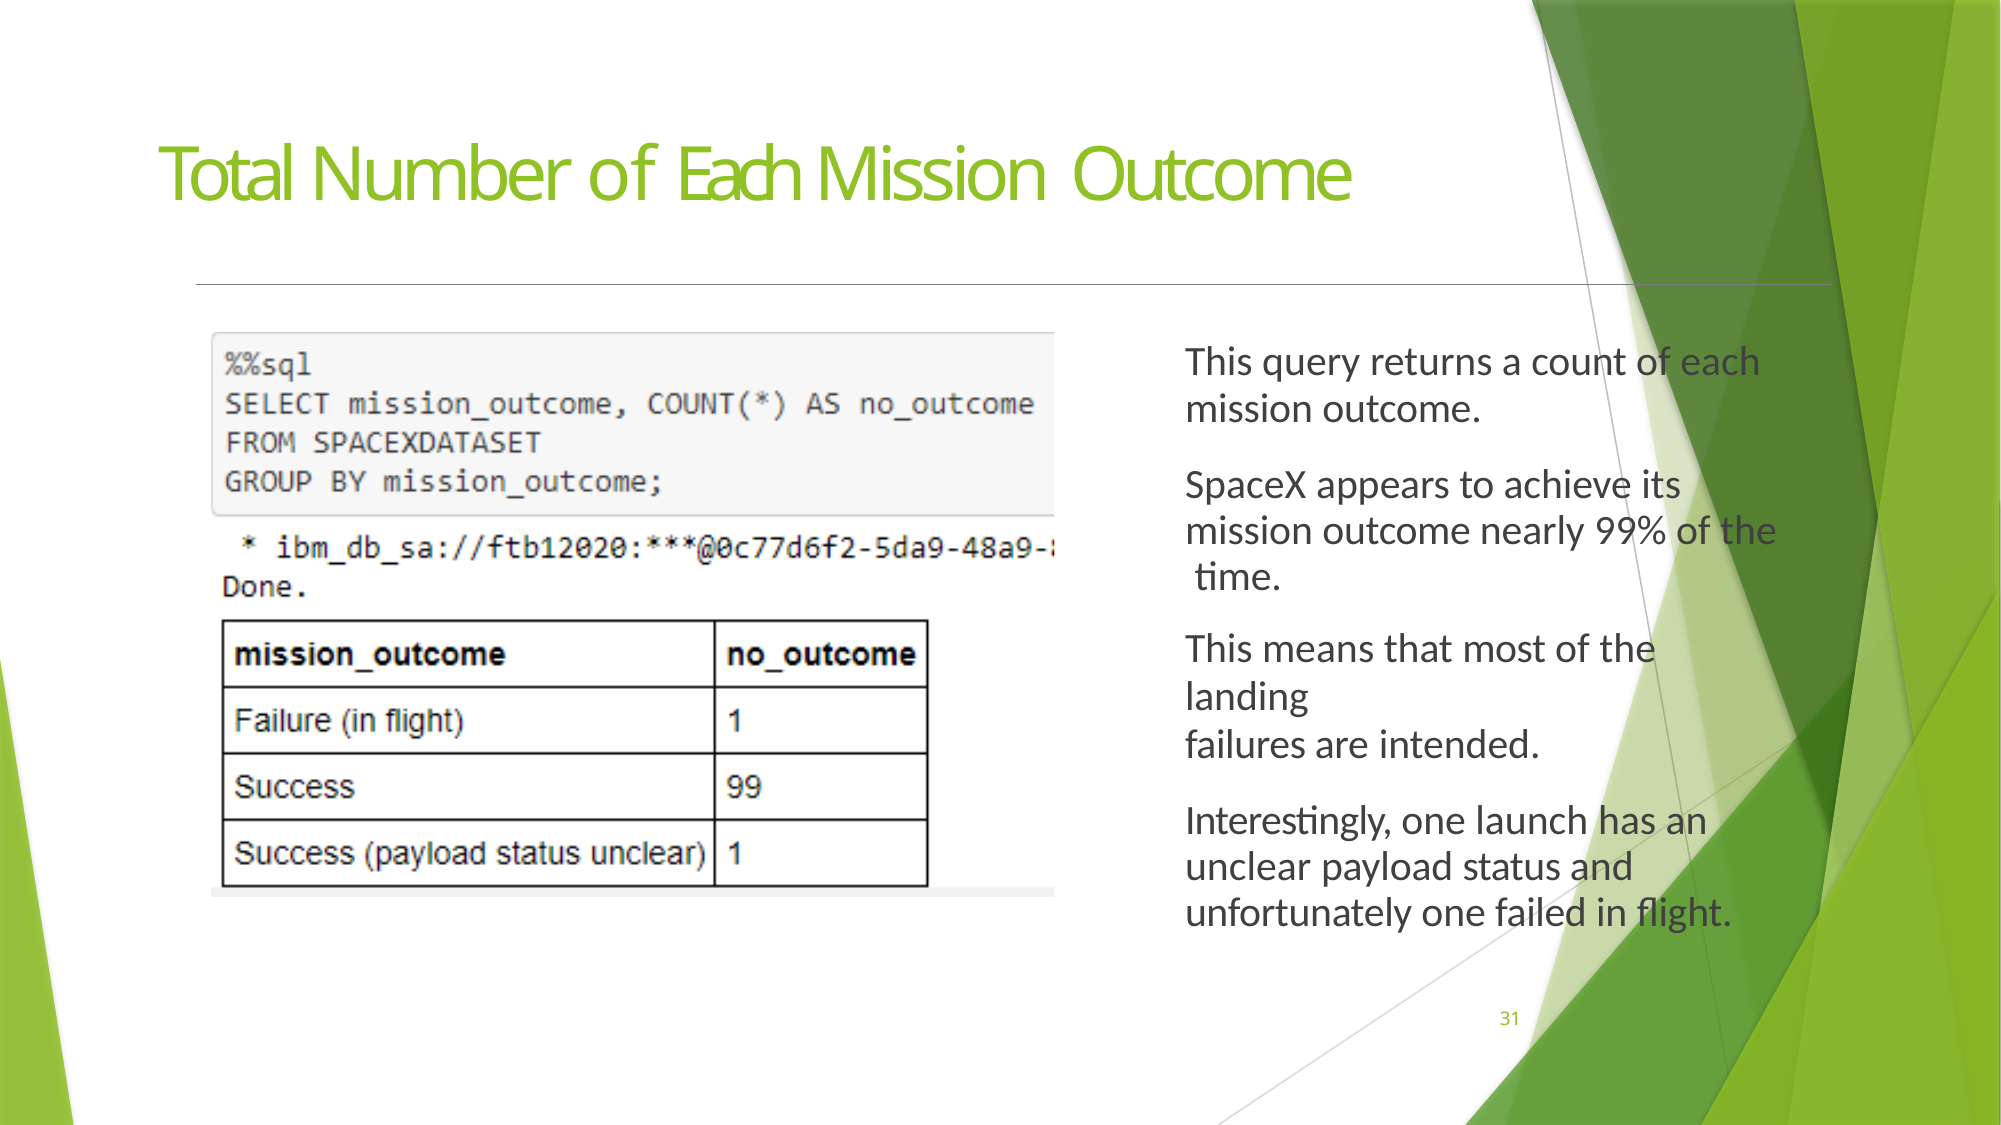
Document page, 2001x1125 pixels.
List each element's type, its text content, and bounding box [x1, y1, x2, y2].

slide_number 31 [1409, 935, 1522, 1125]
title Total Number of Each Mission Outcome [156, 123, 1684, 314]
text_box This query returns a count of each mission outcome. SpaceX appears to achieve its mission outcome nearly 99% of the time. This means that most of the landing failures are intended. Interestingly, one launch has an unclear payload status and unfortunately one failed in flight. [1182, 333, 1793, 935]
text_box [211, 332, 1055, 897]
